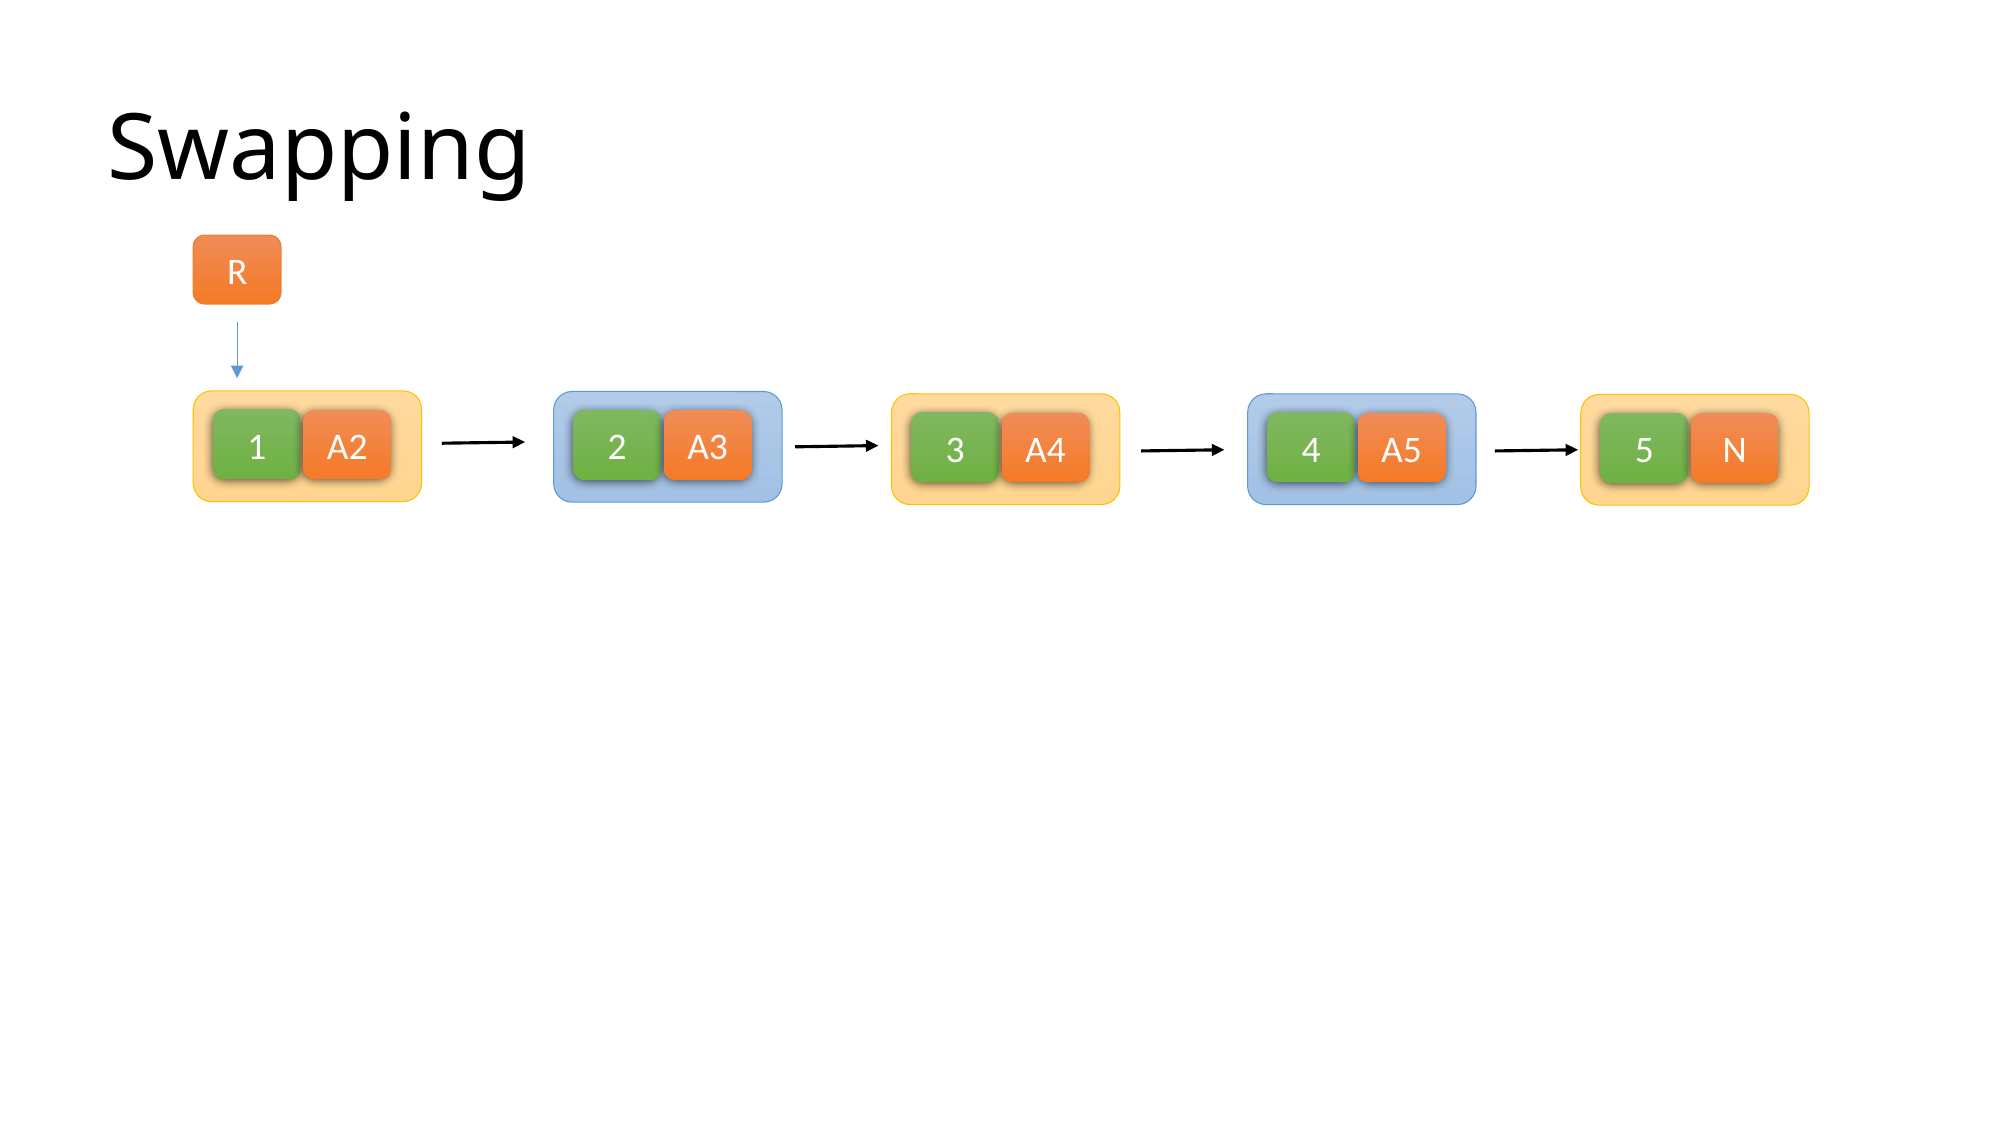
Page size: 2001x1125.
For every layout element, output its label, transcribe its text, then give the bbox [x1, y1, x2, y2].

text_box A3 [663, 410, 752, 480]
text_box N [1690, 413, 1779, 483]
text_box R [192, 234, 282, 305]
text_box A4 [1001, 412, 1090, 483]
text_box [192, 390, 423, 503]
text_box A5 [1357, 412, 1446, 483]
text_box [1580, 393, 1810, 506]
text_box 4 [1267, 411, 1353, 483]
text_box A2 [303, 409, 392, 480]
text_box 2 [573, 409, 659, 480]
text_box [890, 393, 1121, 506]
text_box [1247, 393, 1477, 506]
text_box 3 [911, 411, 997, 483]
text_box [553, 390, 783, 503]
text_box 5 [1600, 412, 1686, 483]
title Swapping [92, 40, 1818, 259]
text_box 1 [212, 408, 298, 480]
